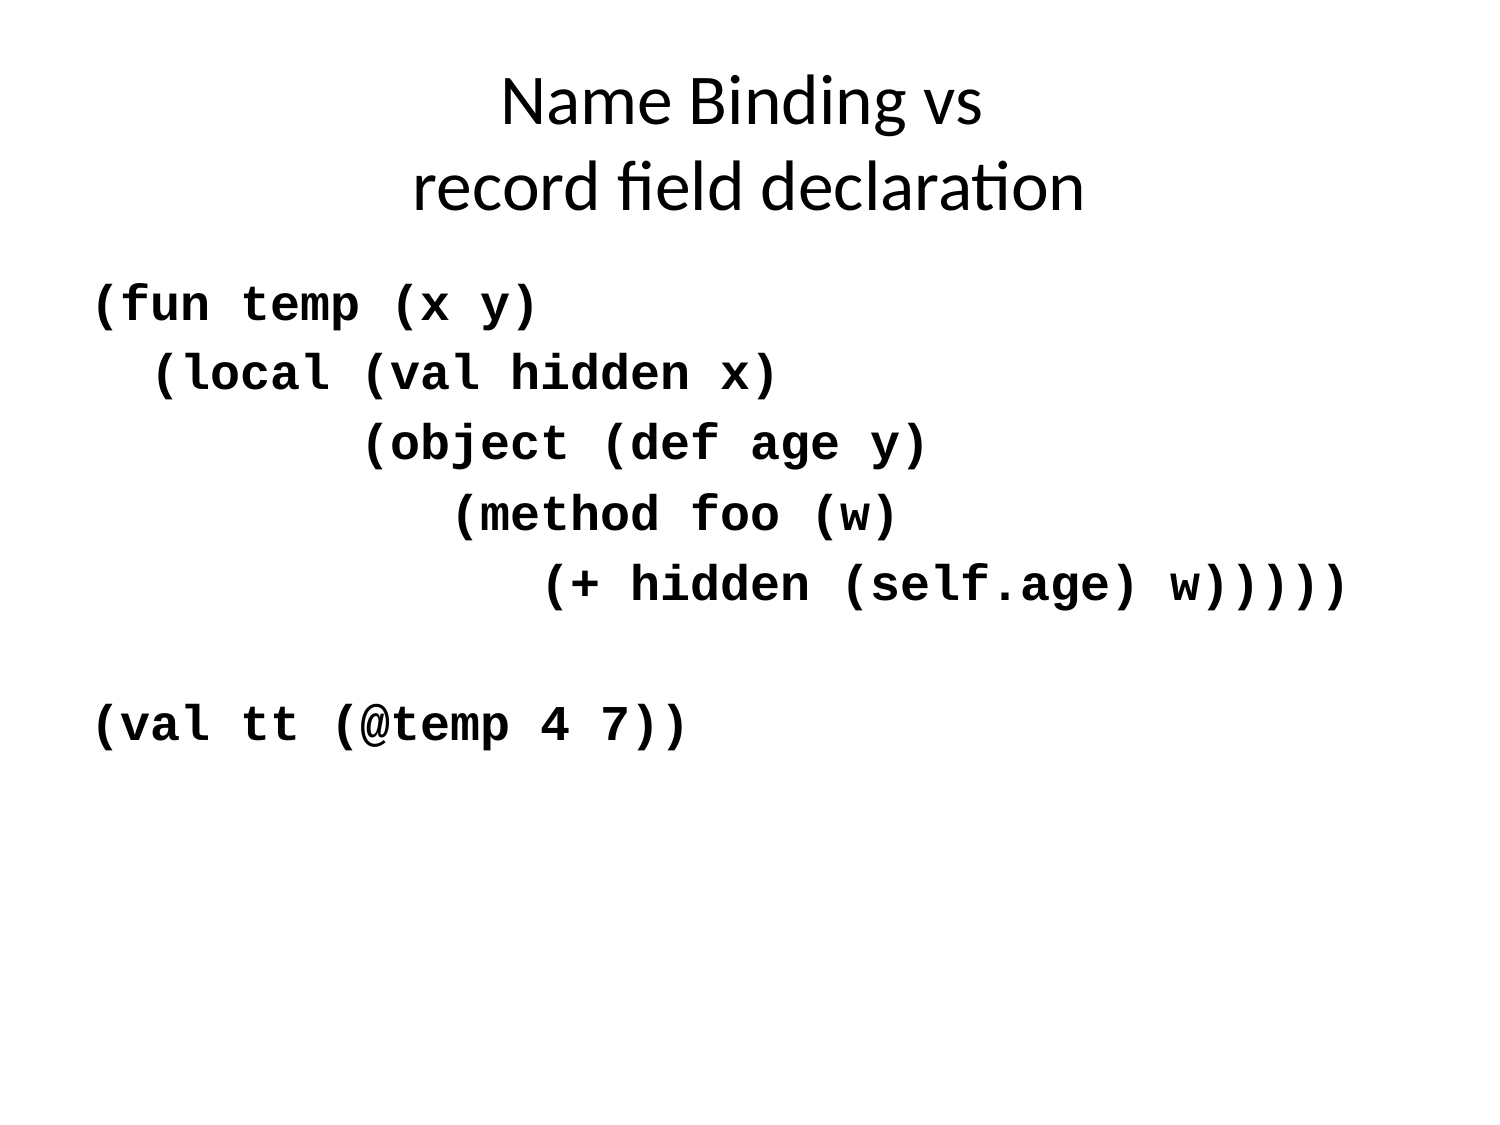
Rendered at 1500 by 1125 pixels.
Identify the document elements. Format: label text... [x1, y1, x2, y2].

title Name Binding vs record field declaration [75, 45, 1425, 233]
list (fun temp (x y) (local (val hidden x) (object (def age y) (method foo (w) (+ hidden (self.age) w))))) (val tt (@temp 4 7)) [75, 262, 1425, 1005]
